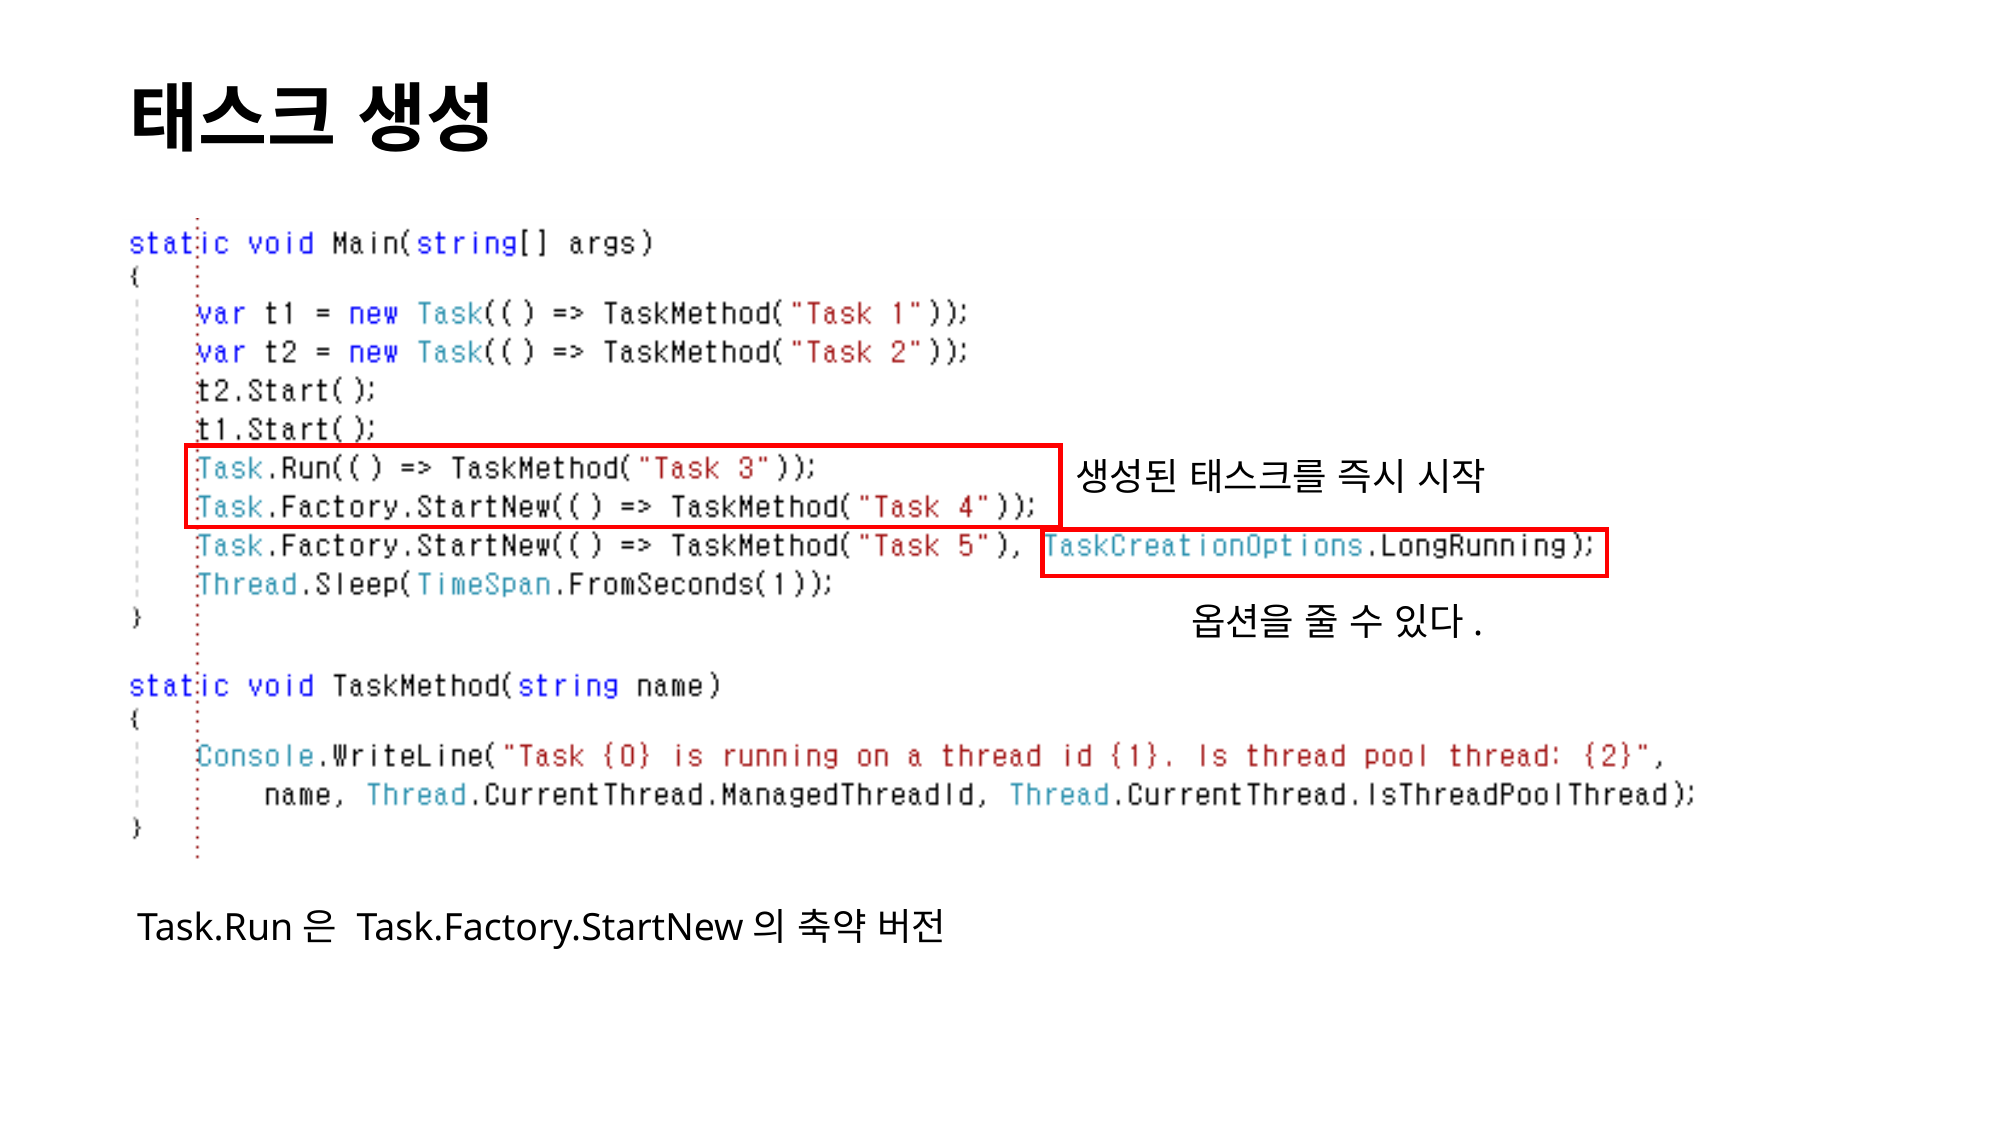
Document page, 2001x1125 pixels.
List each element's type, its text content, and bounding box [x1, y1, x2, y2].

text_box Task.Run은 Task.Factory.StartNew의 축약 버전 [122, 895, 1284, 956]
text_box 태스크 생성 [114, 63, 511, 168]
picture [122, 218, 1710, 866]
